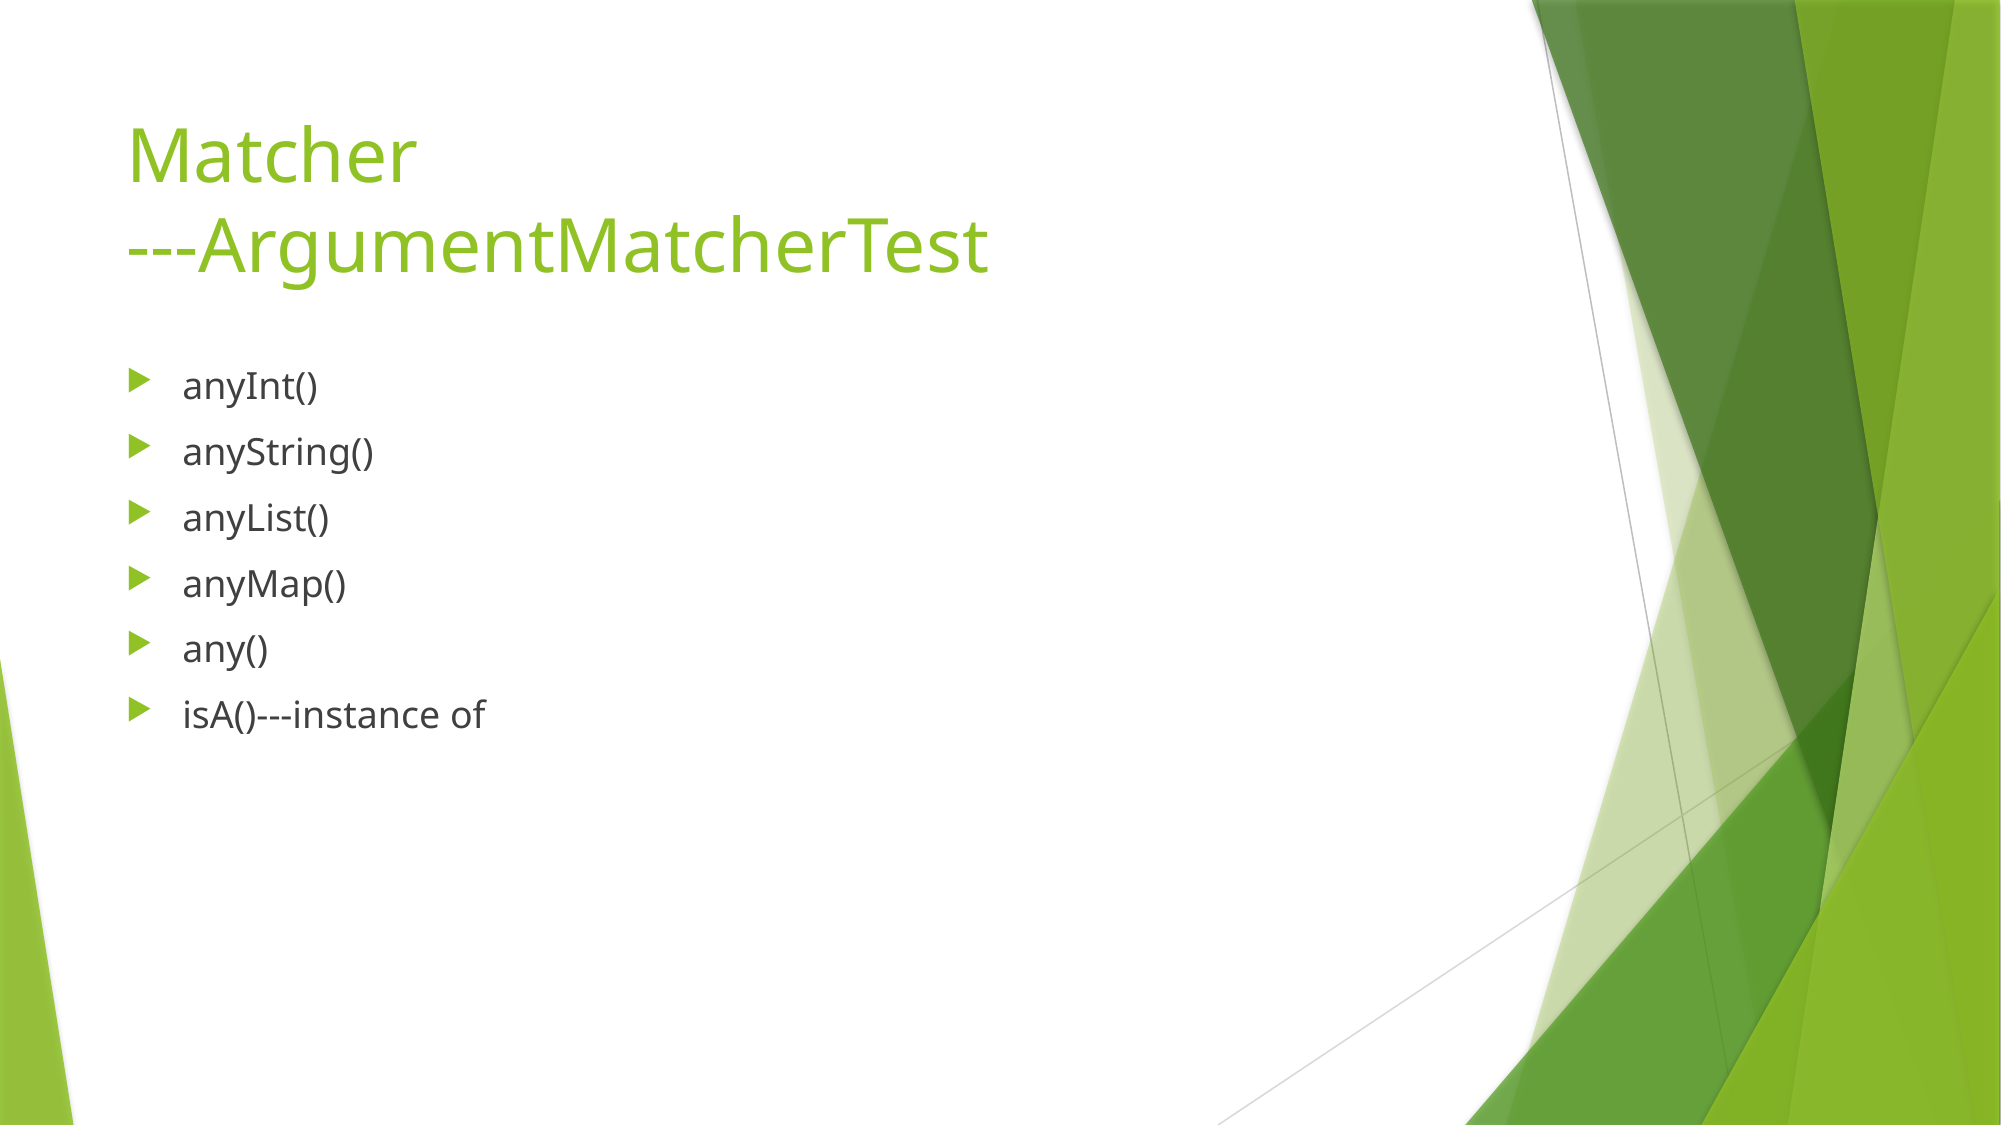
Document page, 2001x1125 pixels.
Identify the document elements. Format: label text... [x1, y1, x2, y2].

list anyInt() anyString() anyList() anyMap() any() isA()---instance of [111, 354, 1522, 992]
title Matcher ---ArgumentMatcherTest [111, 99, 1522, 317]
